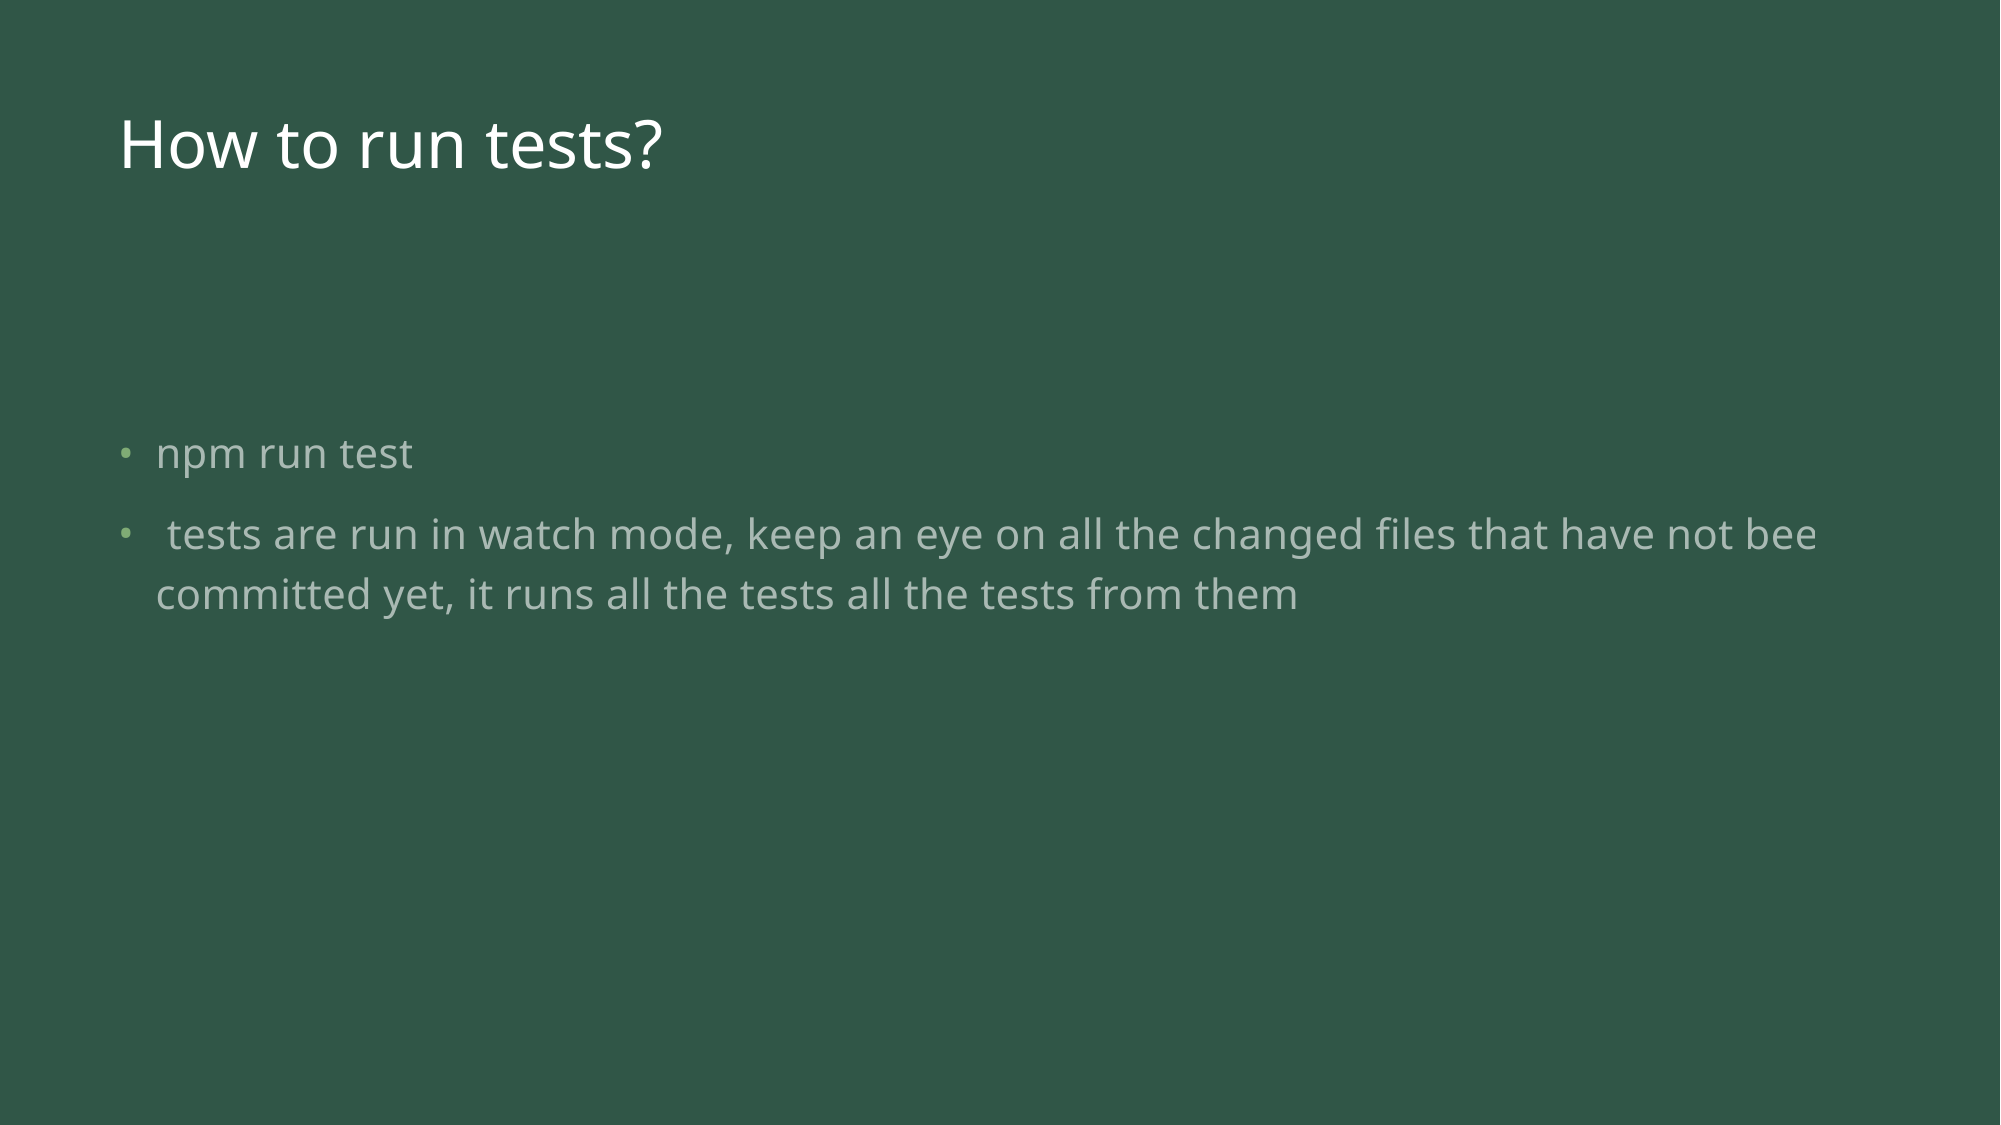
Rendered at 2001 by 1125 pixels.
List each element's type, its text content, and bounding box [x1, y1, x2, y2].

list npm run test tests are run in watch mode, keep an eye on all the changed files that have not been committed yet, it runs all the tests all the tests from them.. [118, 416, 1878, 947]
title How to run tests? [118, 101, 1878, 344]
